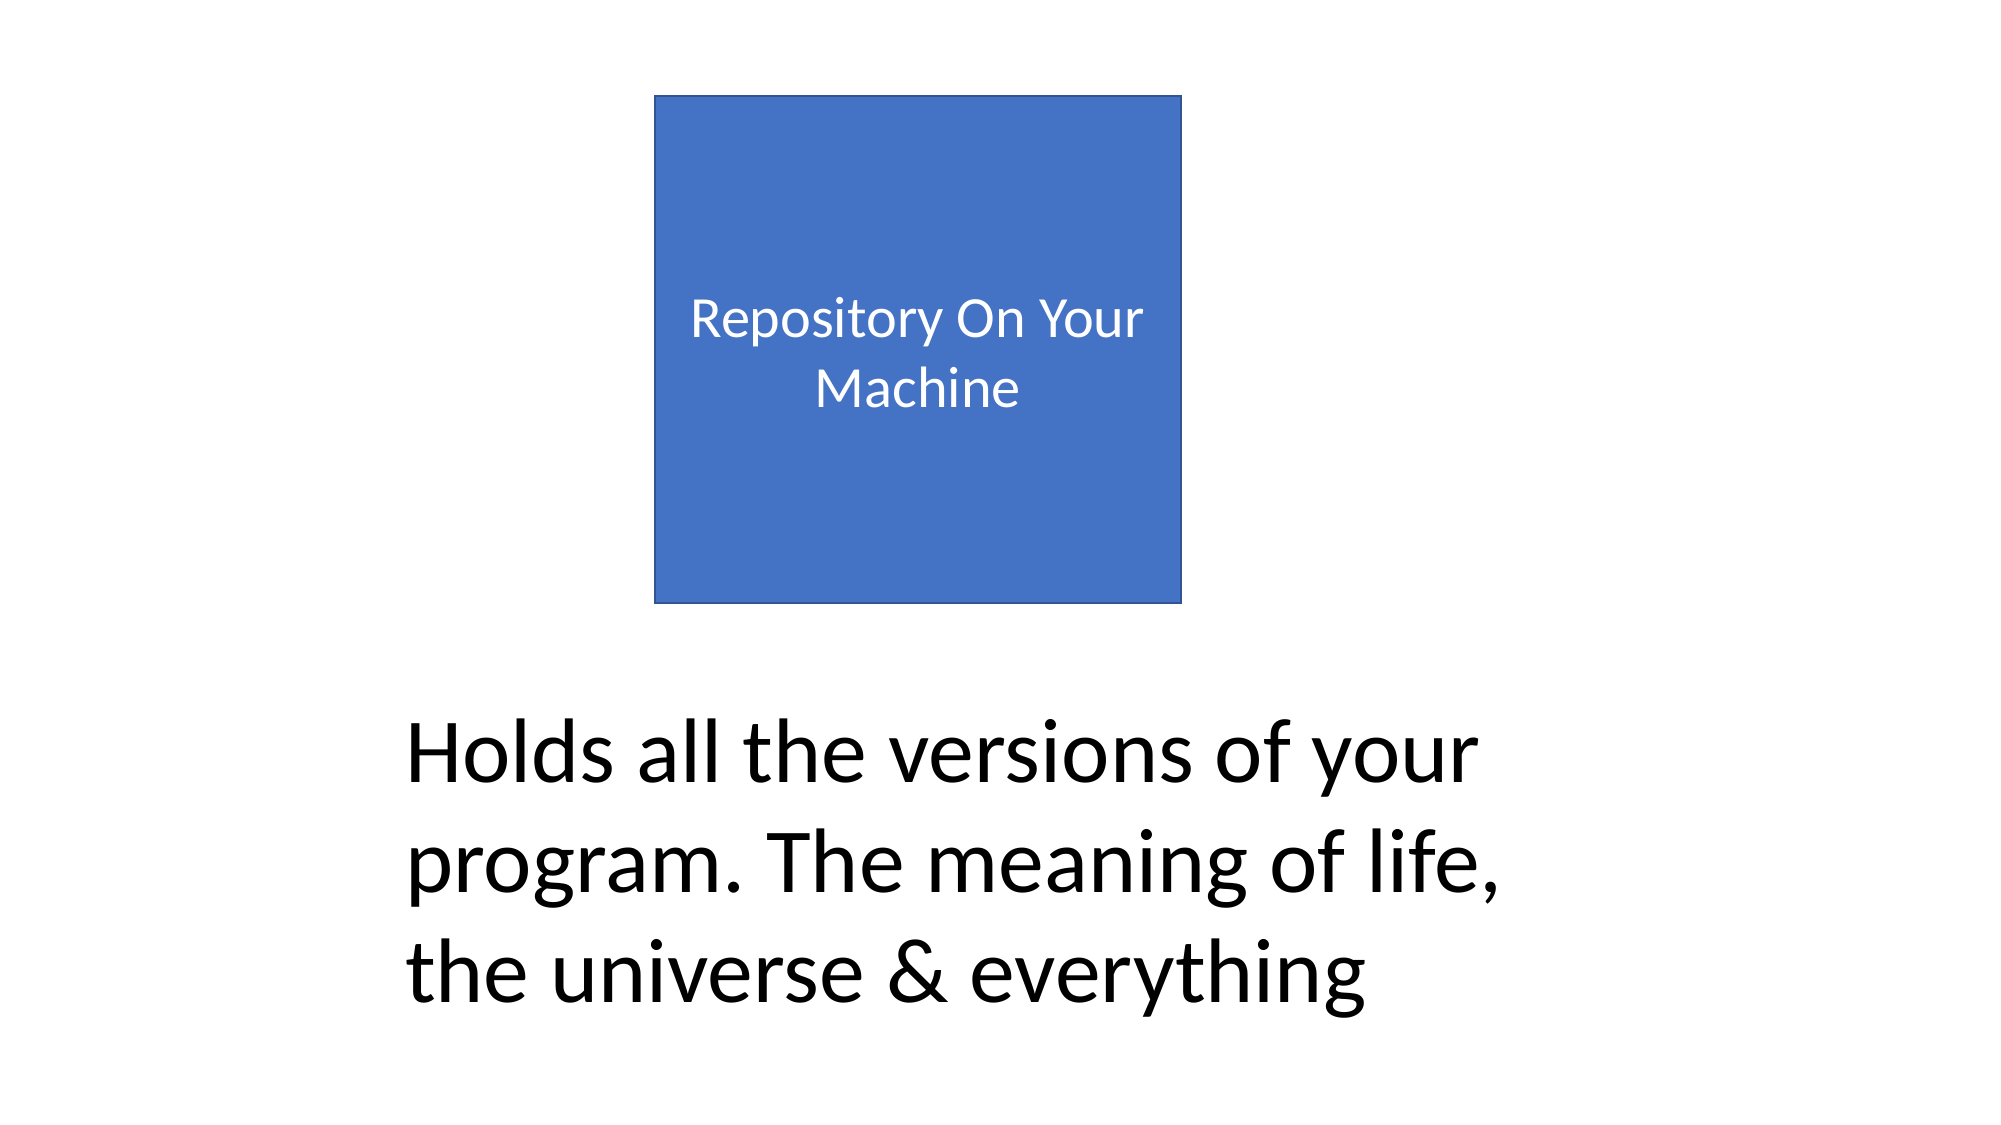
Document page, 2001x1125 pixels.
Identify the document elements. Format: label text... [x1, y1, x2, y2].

text_box Holds all the versions of your program. The meaning of life, the universe & everything [390, 683, 1570, 1029]
text_box Repository On Your Machine [654, 95, 1182, 604]
